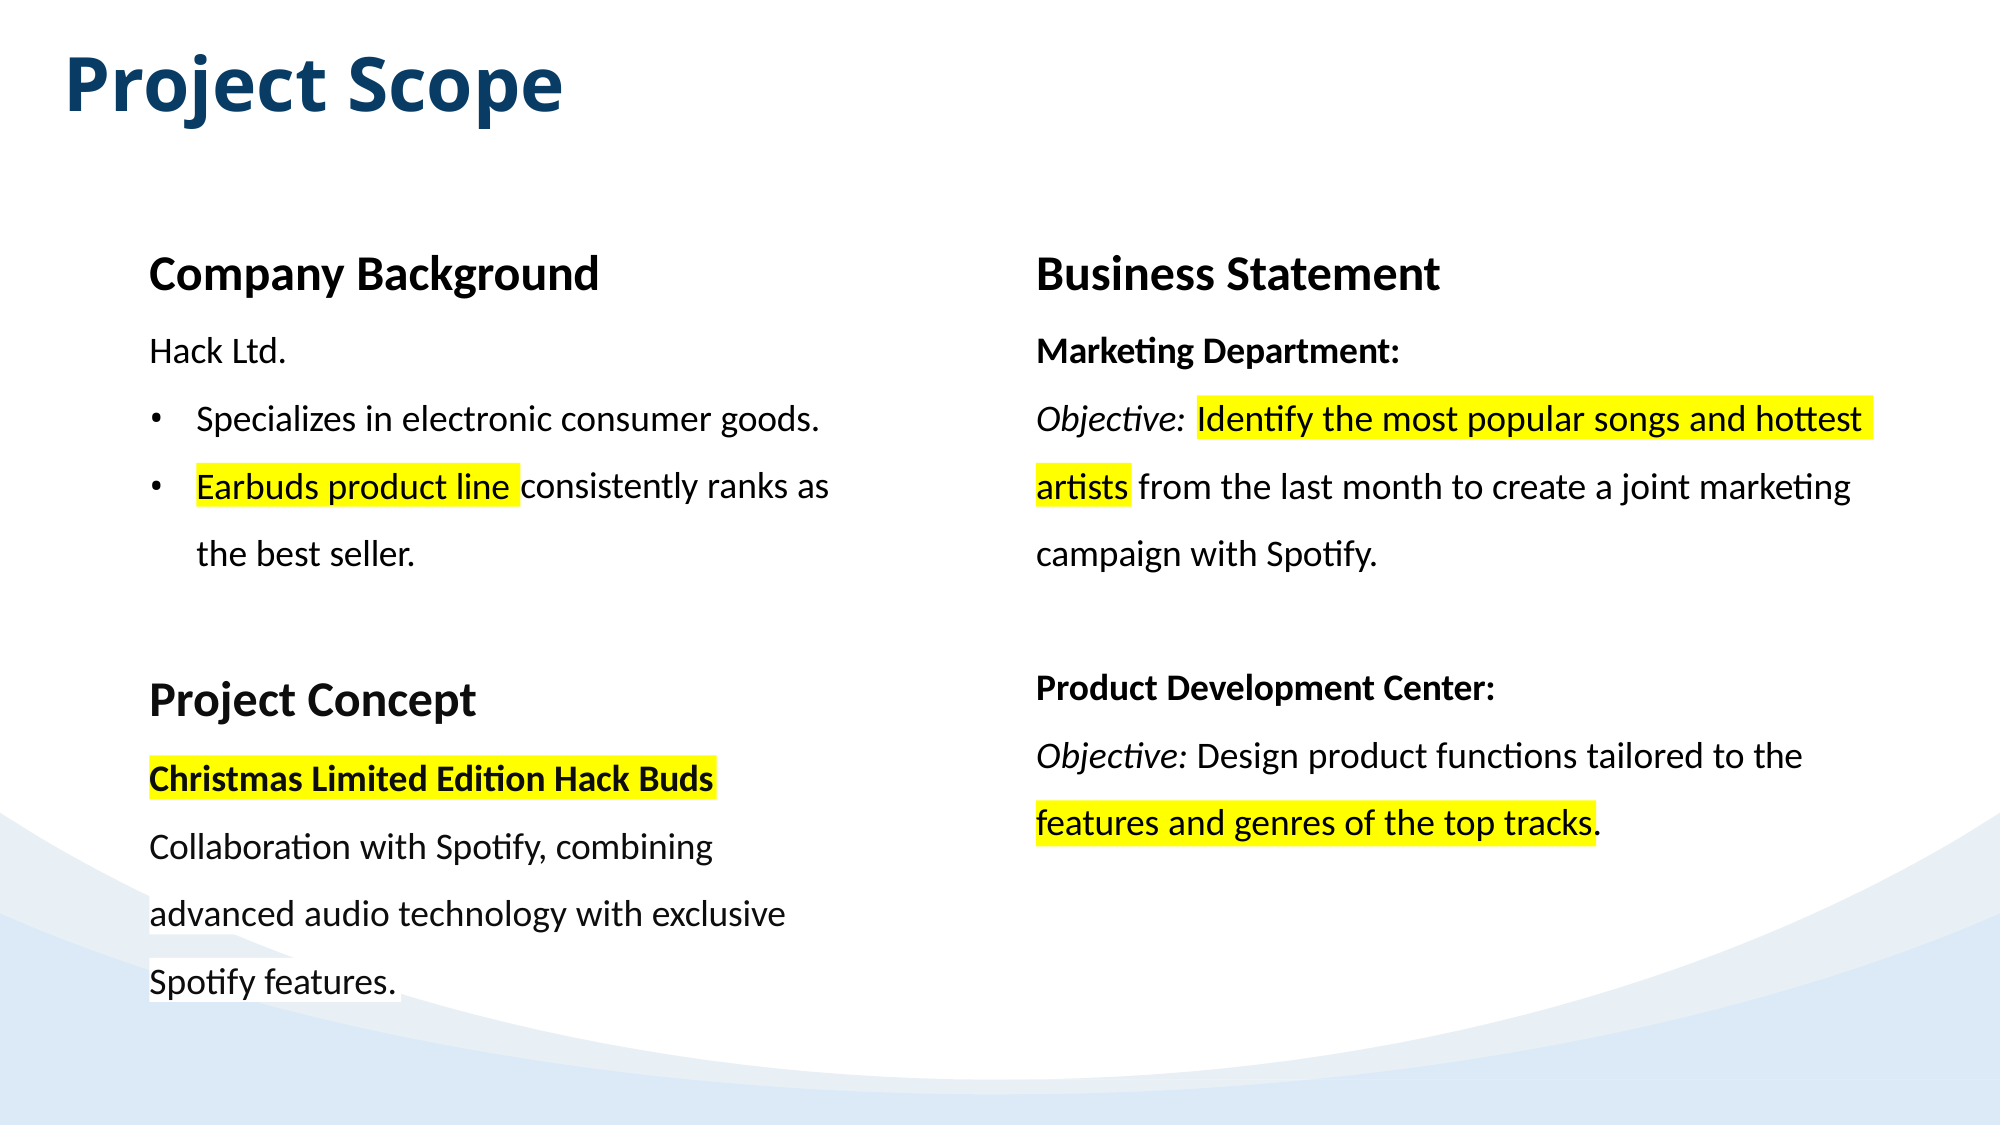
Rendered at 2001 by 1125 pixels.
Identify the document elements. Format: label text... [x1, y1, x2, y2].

text_box Company Background Hack Ltd. [147, 204, 604, 369]
text_box Specializes in electronic consumer goods. • [147, 369, 827, 507]
text_box consistently ranks as [518, 459, 835, 507]
text_box Earbuds product line [196, 462, 518, 507]
text_box Identify the most popular songs and hottest [1196, 395, 1874, 440]
text_box the best seller. Project Concept [147, 527, 480, 727]
title Project Scope [60, 33, 663, 224]
text_box Business Statement Marketing Department: [1034, 204, 1446, 372]
text_box Objective: [1034, 392, 1191, 436]
text_box from the last month to create a joint marketing campaign with Spotify. Product Development Center: Objective: Design product functions tailored to the features and genres of the top tracks. [1034, 436, 1857, 844]
text_box Collaboration with Spotify, combining [149, 822, 730, 867]
text_box advanced audio technology with exclusive [149, 890, 798, 935]
text_box Spotify features. [149, 957, 402, 1002]
text_box Christmas Limited Edition Hack Buds [149, 755, 717, 800]
